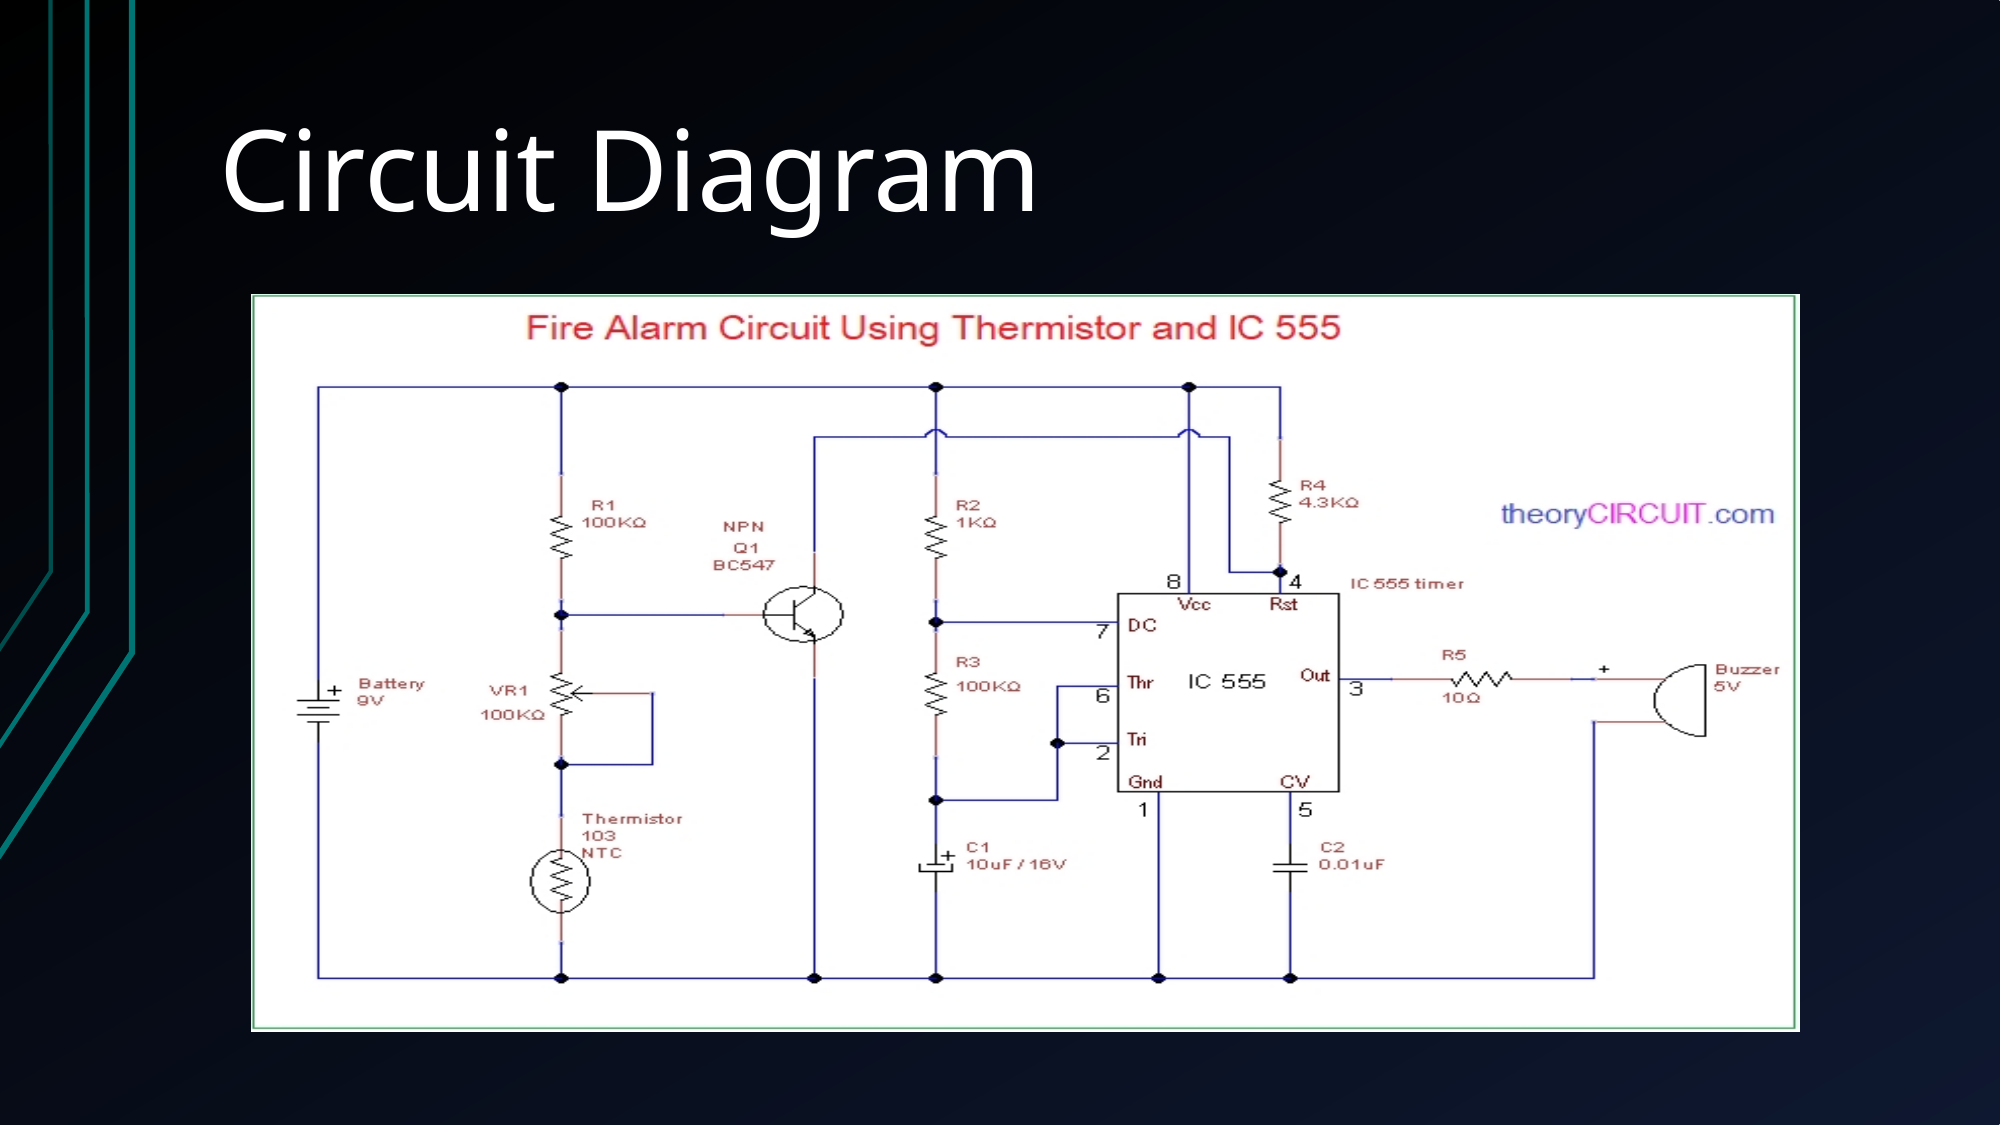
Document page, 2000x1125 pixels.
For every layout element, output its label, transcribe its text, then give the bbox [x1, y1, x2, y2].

title Circuit Diagram [199, 45, 1900, 246]
picture [251, 294, 1800, 1032]
